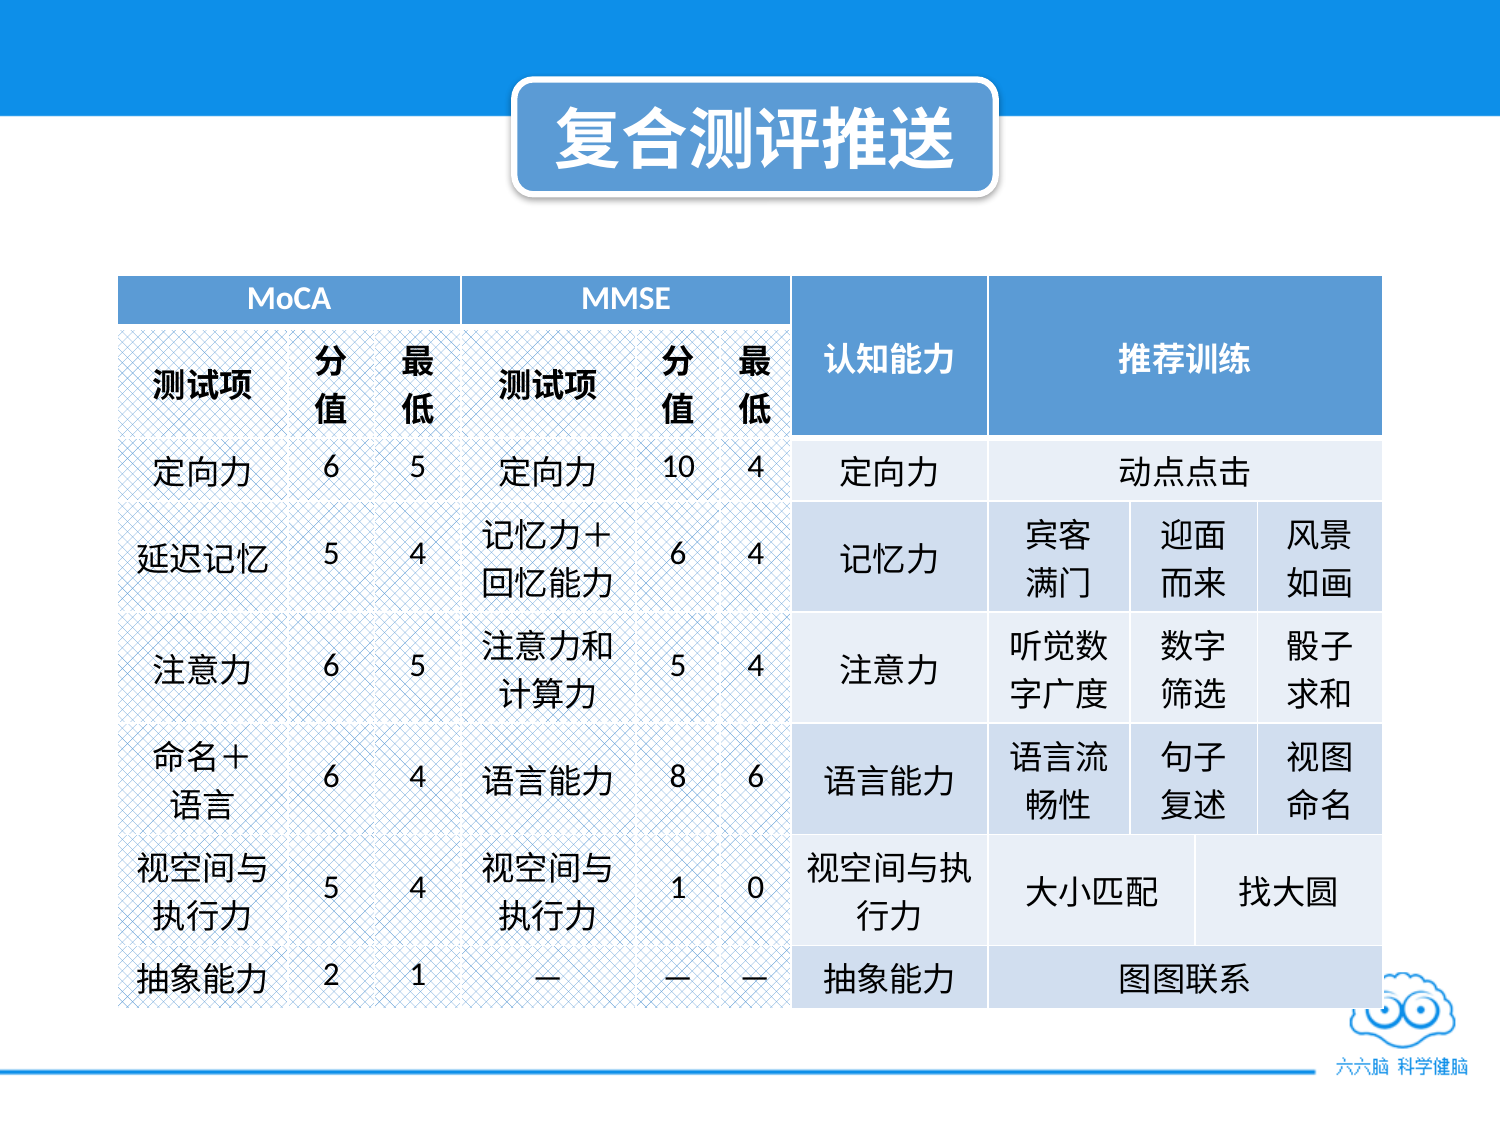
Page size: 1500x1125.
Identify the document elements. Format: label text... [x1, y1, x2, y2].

table_cell 定向力 [118, 439, 287, 500]
table_cell 5 [375, 613, 460, 722]
table_cell 2 [289, 946, 374, 1008]
table_cell 注意力 [792, 613, 987, 722]
table_cell 语言能力 [792, 724, 987, 834]
table_cell 10 [637, 439, 719, 500]
table_header MMSE [462, 276, 790, 324]
picture [0, 0, 1500, 1125]
table_cell 视图 命名 [1258, 724, 1382, 834]
table_cell 测试项 [118, 330, 287, 437]
table_cell 测试项 [462, 330, 635, 437]
table_cell 记忆力 [792, 502, 987, 611]
table_cell 6 [289, 613, 374, 722]
table_cell 视空间与执行力 [118, 835, 287, 945]
table_cell 视空间与执行力 [462, 835, 635, 945]
table_cell 6 [289, 724, 374, 834]
table_cell 6 [721, 724, 790, 834]
table_cell 视空间与执行力 [792, 835, 987, 945]
table_cell 0 [721, 835, 790, 945]
table_cell － [462, 946, 635, 1008]
table_cell 大小匹配 [989, 835, 1194, 945]
table_cell － [637, 946, 719, 1008]
table_cell 迎面而来 [1131, 502, 1257, 611]
table_cell 定向力 [792, 441, 987, 500]
table_header 认知能力 [792, 276, 987, 435]
table_cell 听觉数字广度 [989, 613, 1129, 722]
table_header 推荐训练 [989, 276, 1382, 435]
table_cell － [721, 946, 790, 1008]
table_cell 4 [721, 439, 790, 500]
table_cell 4 [721, 613, 790, 722]
table_cell 1 [375, 946, 460, 1008]
table_cell 数字筛选 [1131, 613, 1257, 722]
table_cell 4 [721, 502, 790, 611]
table_cell 句子复述 [1131, 724, 1257, 834]
table_cell 4 [375, 502, 460, 611]
table_cell 图图联系 [989, 946, 1382, 1008]
table_cell 最低 [721, 330, 790, 437]
table_cell 6 [289, 439, 374, 500]
table_cell 分值 [637, 330, 719, 437]
table_cell 6 [637, 502, 719, 611]
table_cell 4 [375, 724, 460, 834]
table_cell 5 [289, 835, 374, 945]
table_cell 4 [375, 835, 460, 945]
table_cell 最低 [375, 330, 460, 437]
table_cell 宾客 满门 [989, 502, 1129, 611]
table_header MoCA [118, 276, 460, 324]
table_cell 5 [637, 613, 719, 722]
table_cell 动点点击 [989, 441, 1382, 500]
table_cell 语言能力 [462, 724, 635, 834]
table_cell 抽象能力 [118, 946, 287, 1008]
table_cell 延迟记忆 [118, 502, 287, 611]
table_cell 8 [637, 724, 719, 834]
table_cell 记忆力＋ 回忆能力 [462, 502, 635, 611]
table_cell 5 [375, 439, 460, 500]
text_box 复合测评推送 [511, 76, 999, 198]
table_cell 命名＋ 语言 [118, 724, 287, 834]
table_cell 骰子求和 [1258, 613, 1382, 722]
table_cell 1 [637, 835, 719, 945]
table_cell 注意力 [118, 613, 287, 722]
table_cell 分值 [289, 330, 374, 437]
table_cell 5 [289, 502, 374, 611]
table_cell 抽象能力 [792, 946, 987, 1008]
table_cell 注意力和计算力 [462, 613, 635, 722]
table_cell 语言流畅性 [989, 724, 1129, 834]
table_cell 风景如画 [1258, 502, 1382, 611]
table_cell 定向力 [462, 439, 635, 500]
table_cell 找大圆 [1196, 835, 1382, 945]
